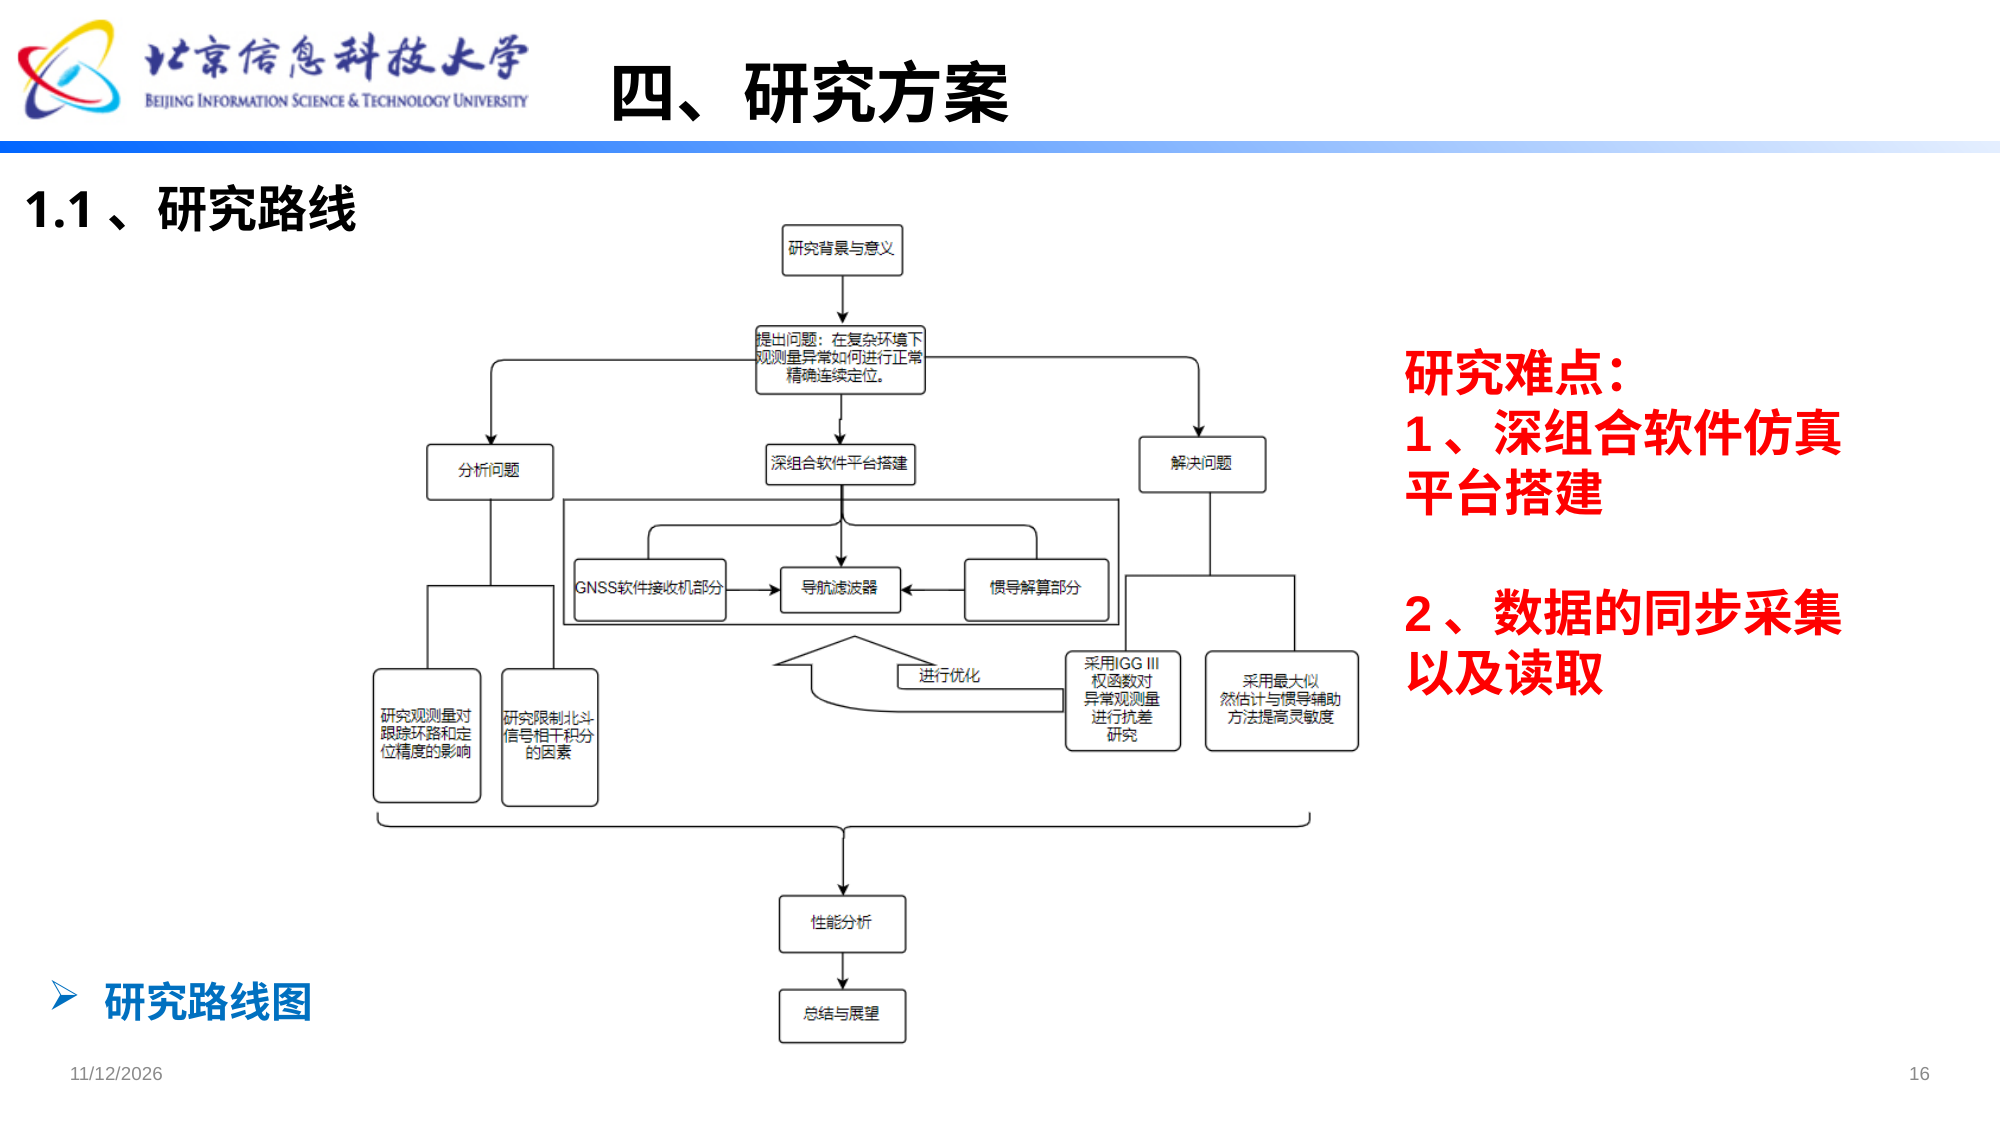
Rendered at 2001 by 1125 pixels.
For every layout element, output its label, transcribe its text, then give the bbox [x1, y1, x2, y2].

text_box 研究难点： 1、深组合软件仿真平台搭建 2、数据的同步采集以及读取 [1389, 333, 1876, 733]
picture [367, 221, 1365, 1049]
text_box 四、研究方案 [595, 43, 1085, 138]
slide_number 16 [1478, 1042, 1946, 1103]
picture [17, 14, 529, 110]
text_box 研究路线图 [33, 968, 332, 1033]
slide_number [54, 1042, 522, 1103]
text_box 1.1、研究路线 [8, 110, 609, 245]
